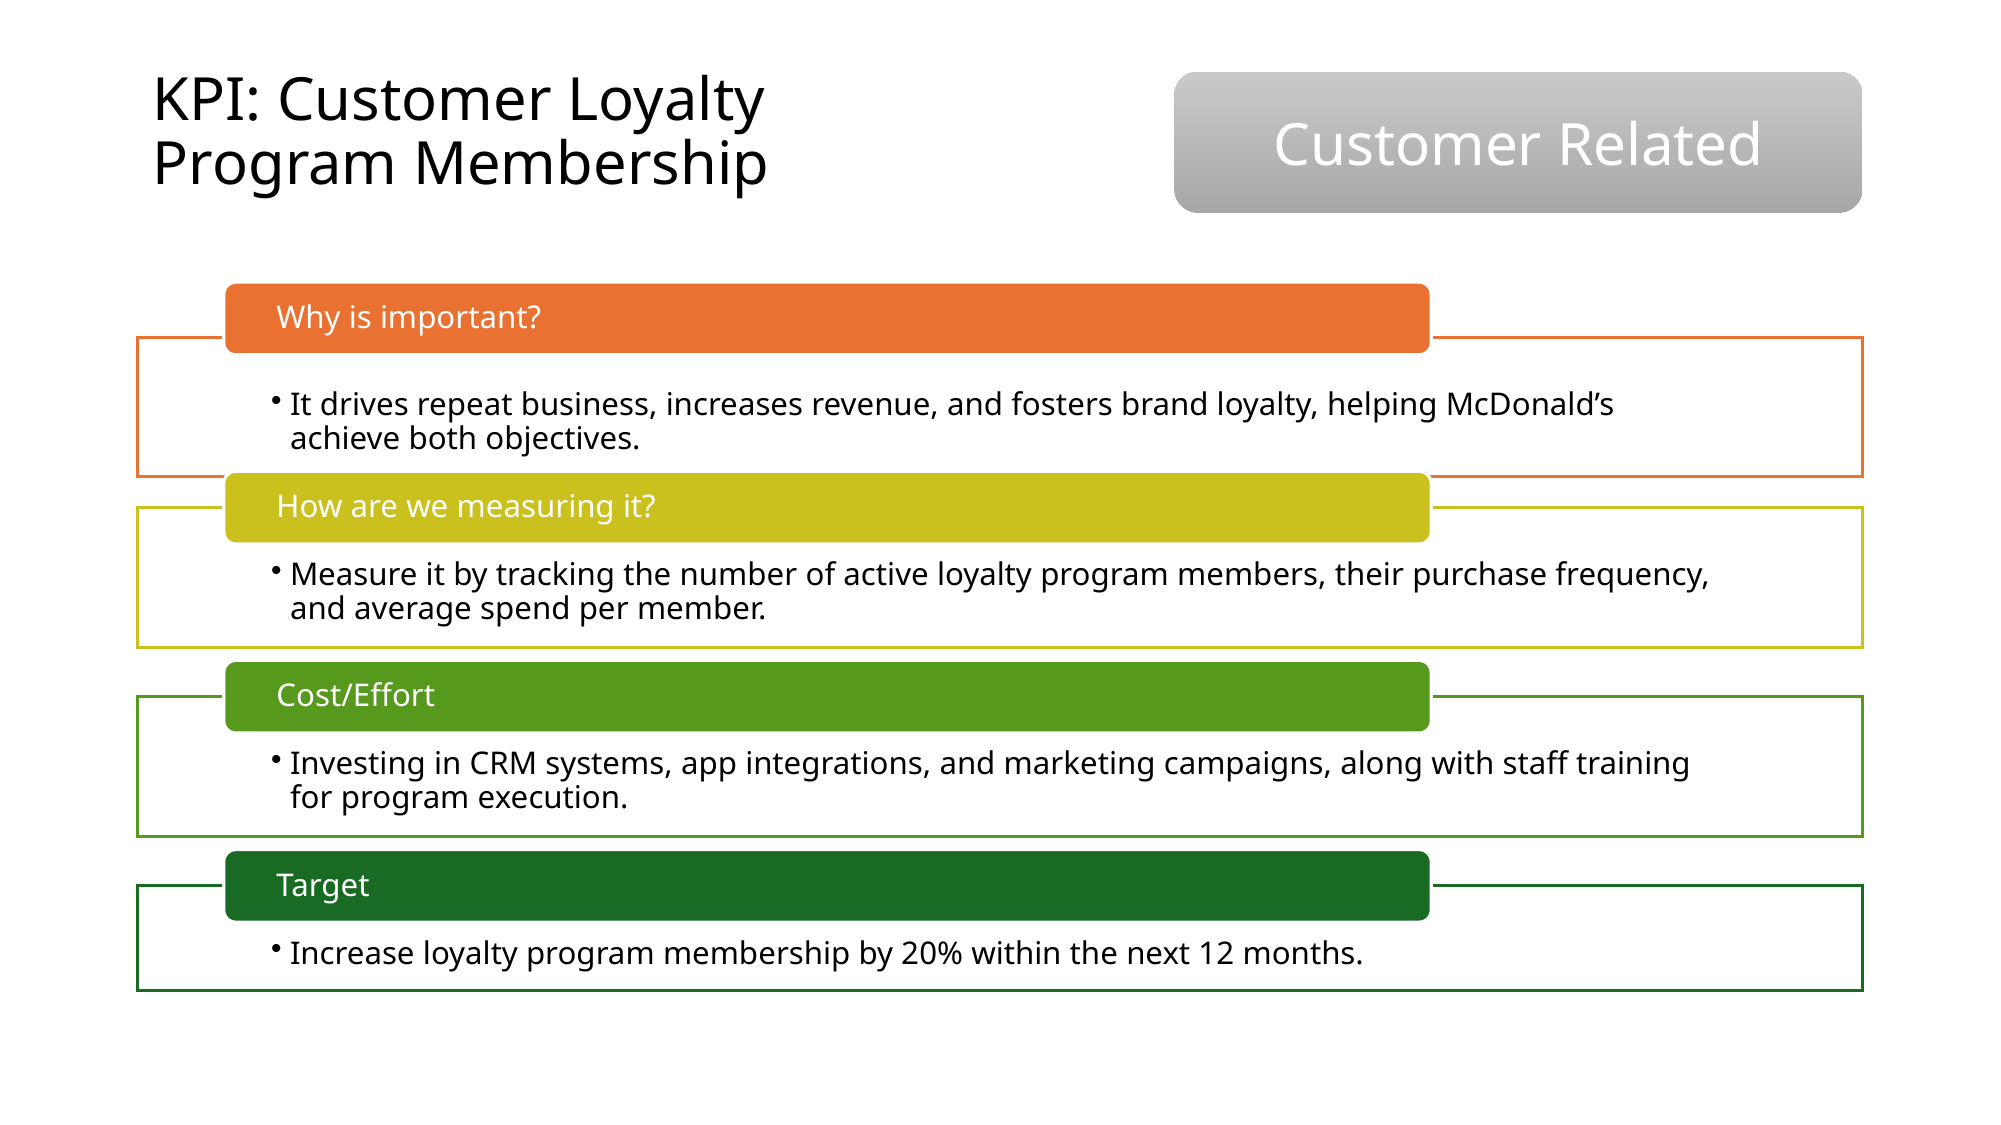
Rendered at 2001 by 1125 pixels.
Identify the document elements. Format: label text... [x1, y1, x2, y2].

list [136, 258, 1863, 1014]
title KPI: Customer Loyalty Program Membership [137, 59, 1863, 258]
